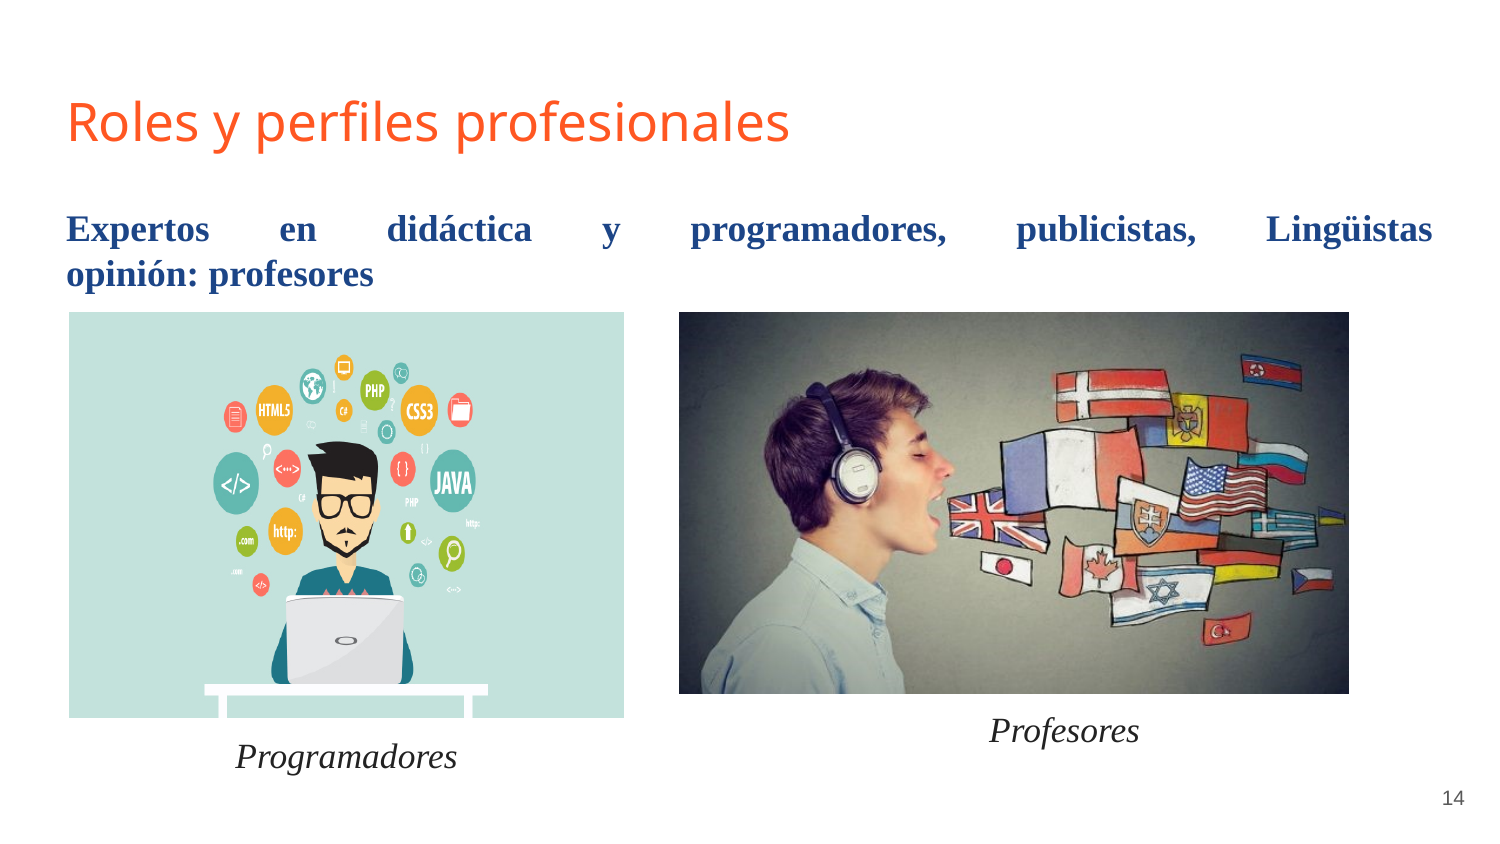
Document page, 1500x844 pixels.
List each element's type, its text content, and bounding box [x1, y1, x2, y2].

title Roles y perfiles profesionales [51, 72, 1449, 167]
text_box Programadores [120, 727, 573, 791]
list Expertos en didáctica y programadores, publicistas, Lingüistas opinión: profesores [51, 189, 1449, 750]
slide_number ‹#› [1389, 764, 1480, 830]
picture [679, 312, 1349, 694]
picture [69, 312, 624, 718]
text_box Profesores [838, 702, 1291, 765]
